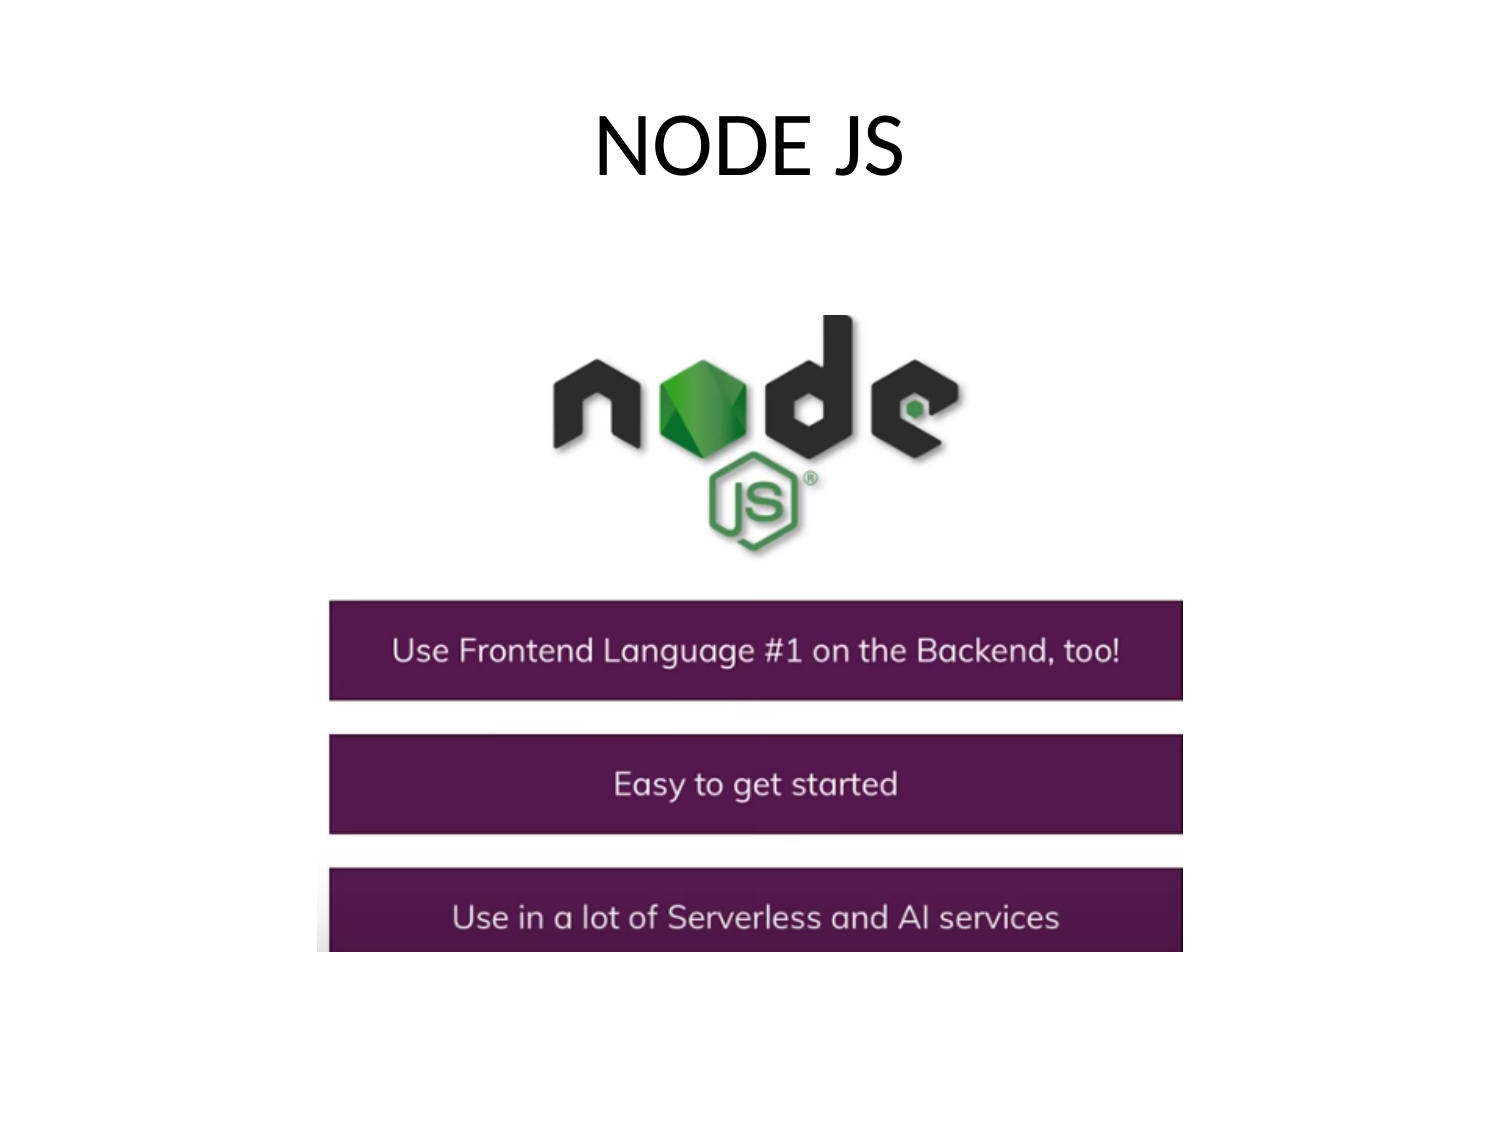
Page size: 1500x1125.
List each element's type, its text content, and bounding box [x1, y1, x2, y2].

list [316, 315, 1183, 952]
title NODE JS [75, 45, 1425, 233]
